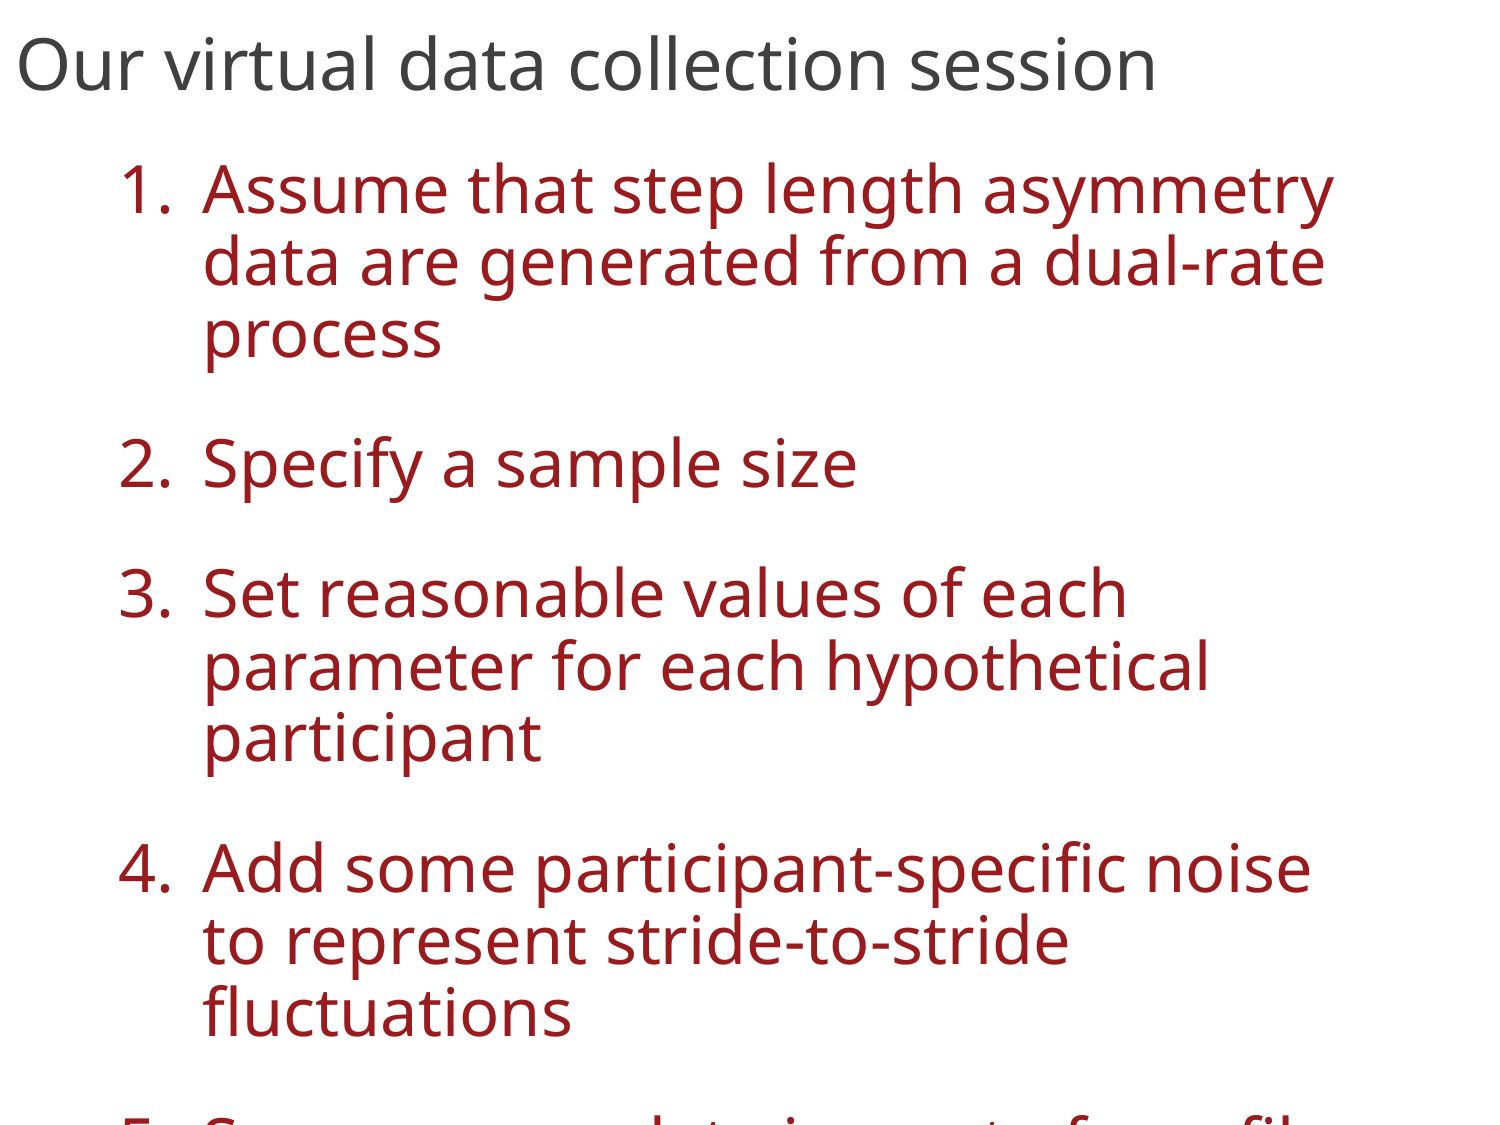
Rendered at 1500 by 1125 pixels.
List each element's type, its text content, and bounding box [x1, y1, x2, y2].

list Assume that step length asymmetry data are generated from a dual-rate process Specify a sample size Set reasonable values of each parameter for each hypothetical participant Add some participant-specific noise to represent stride-to-stride fluctuations Save our raw data in a set of .csv files [103, 148, 1397, 1093]
title Our virtual data collection session [0, 20, 1463, 114]
